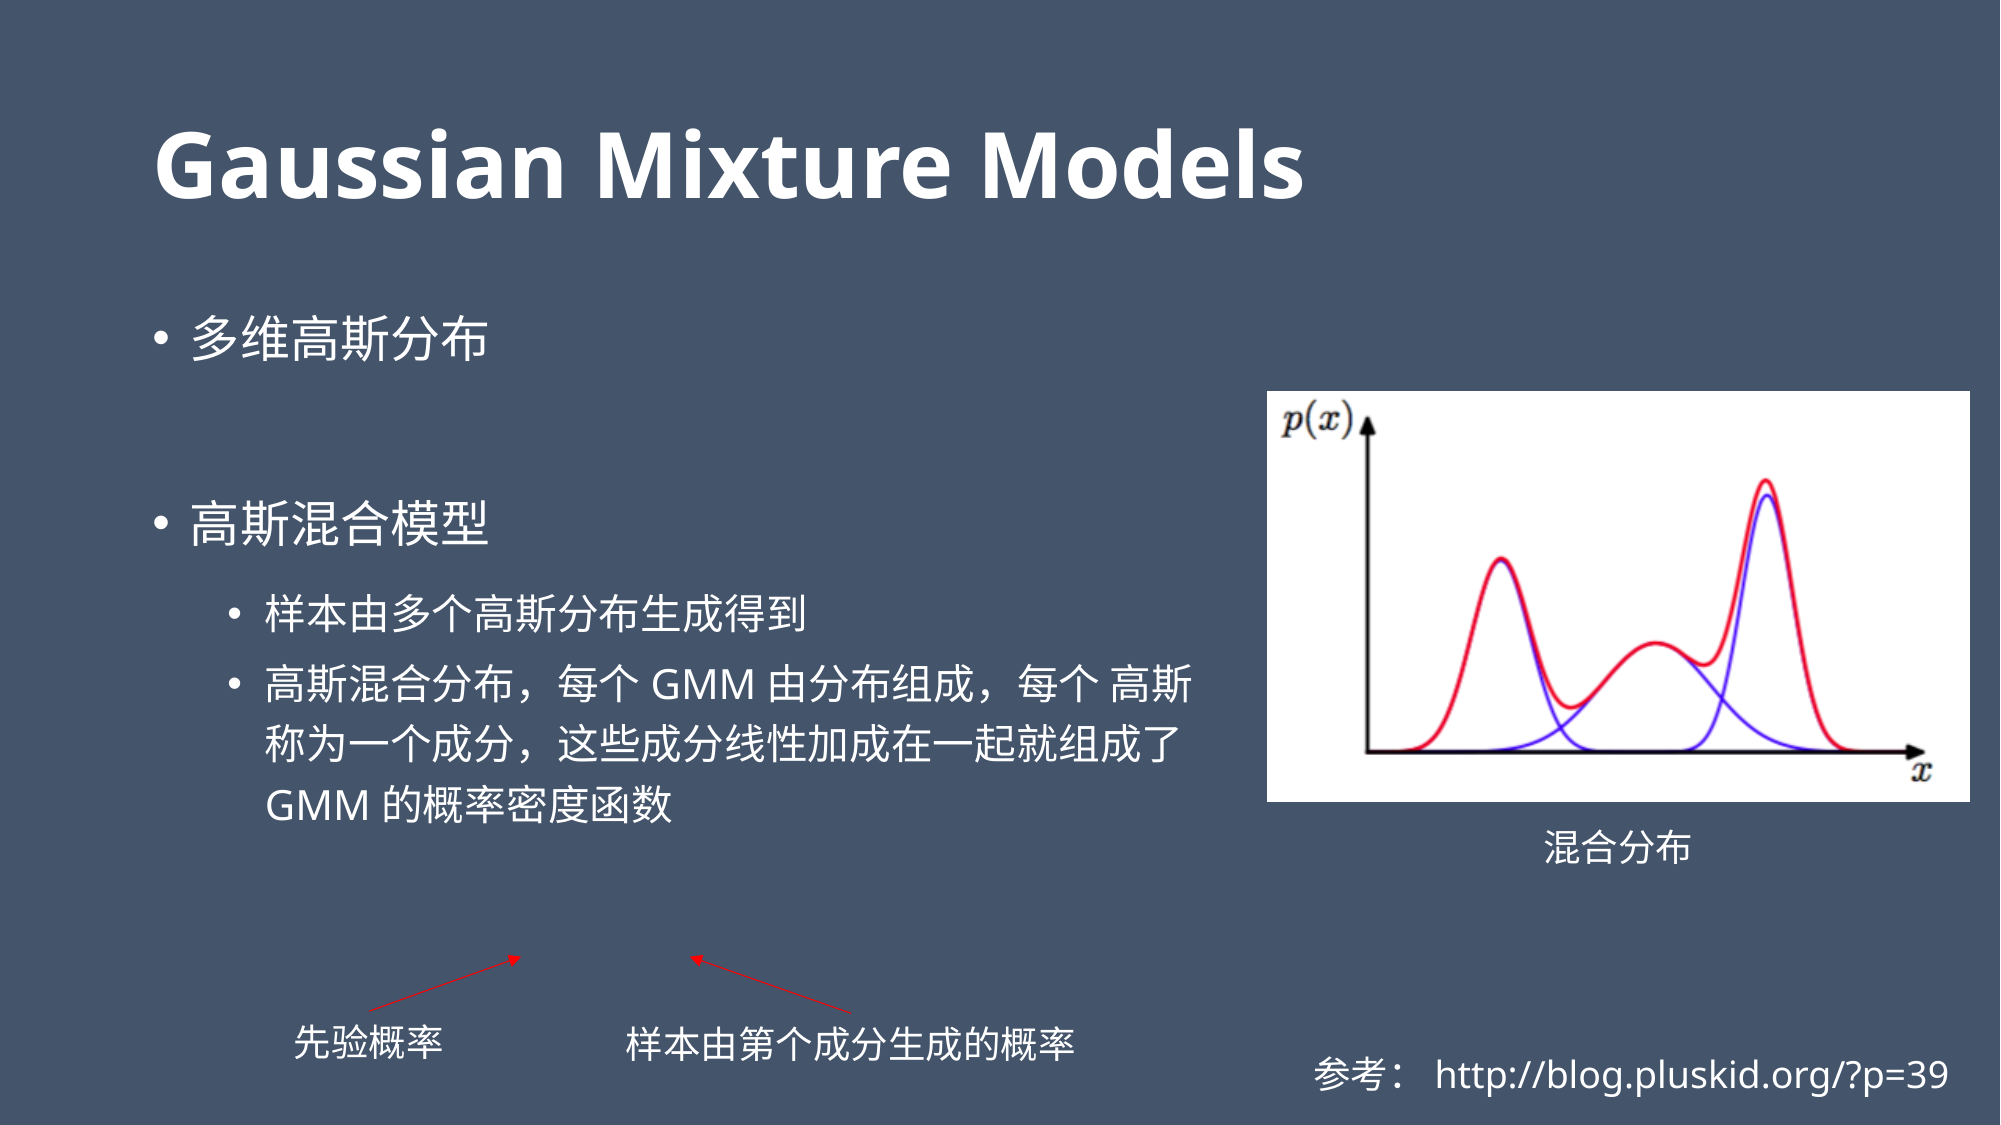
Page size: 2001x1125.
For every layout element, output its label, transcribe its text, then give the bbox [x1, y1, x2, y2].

text_box 混合分布 [1528, 816, 1709, 877]
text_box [689, 956, 851, 1014]
text_box 先验概率 [279, 1011, 459, 1071]
picture [1267, 391, 1970, 802]
title Gaussian Mixture Models [137, 59, 1863, 278]
text_box 参考：http://blog.pluskid.org/?p=39 [1298, 1043, 1965, 1104]
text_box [369, 956, 522, 1012]
